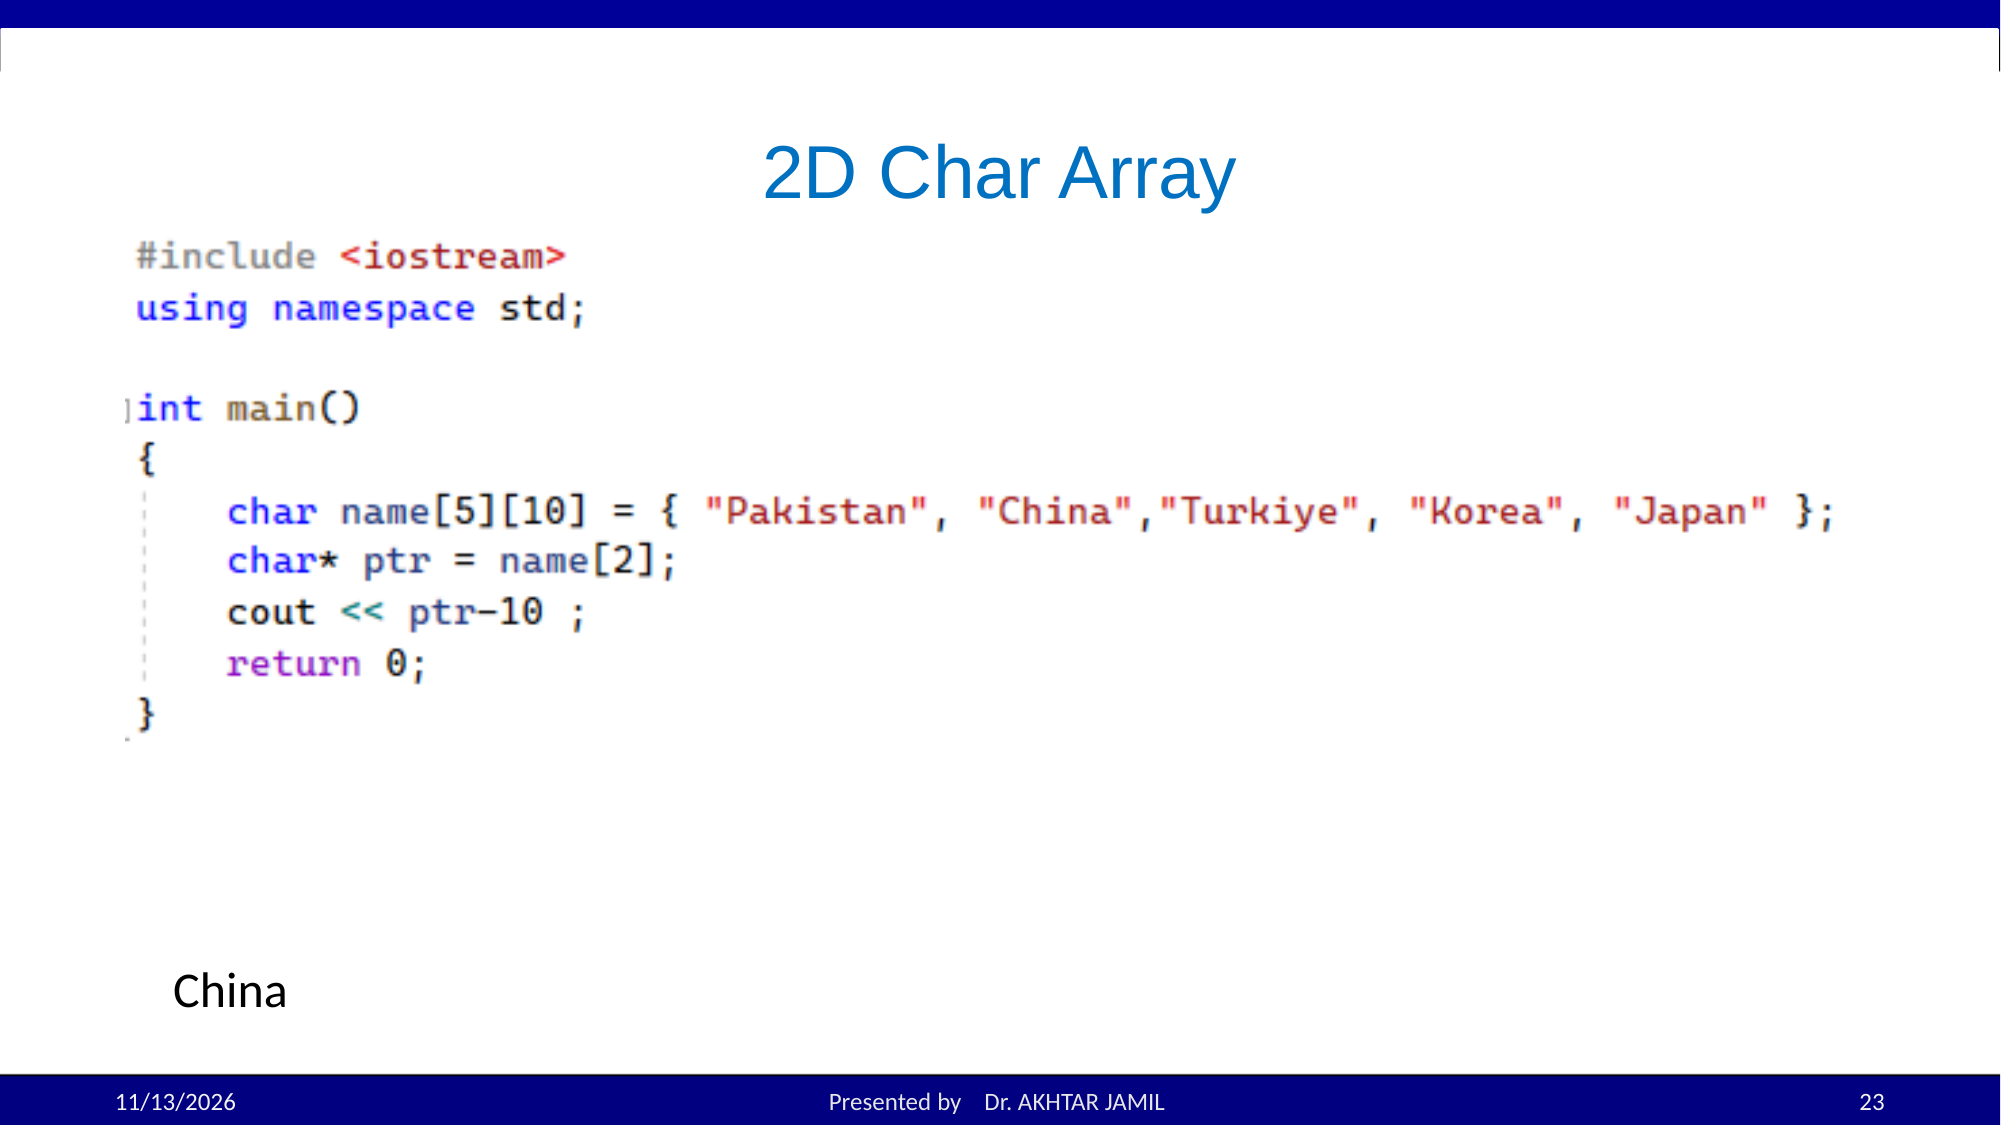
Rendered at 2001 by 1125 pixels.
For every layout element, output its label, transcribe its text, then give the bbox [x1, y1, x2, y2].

footer Presented by Dr. AKHTAR JAMIL [683, 1062, 1317, 1125]
picture [0, 0, 2001, 1125]
text_box China [158, 949, 509, 1025]
slide_number 23 [1433, 1062, 1900, 1125]
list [124, 234, 1850, 751]
title 2D Char Array [99, 99, 1900, 238]
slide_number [99, 1062, 567, 1125]
